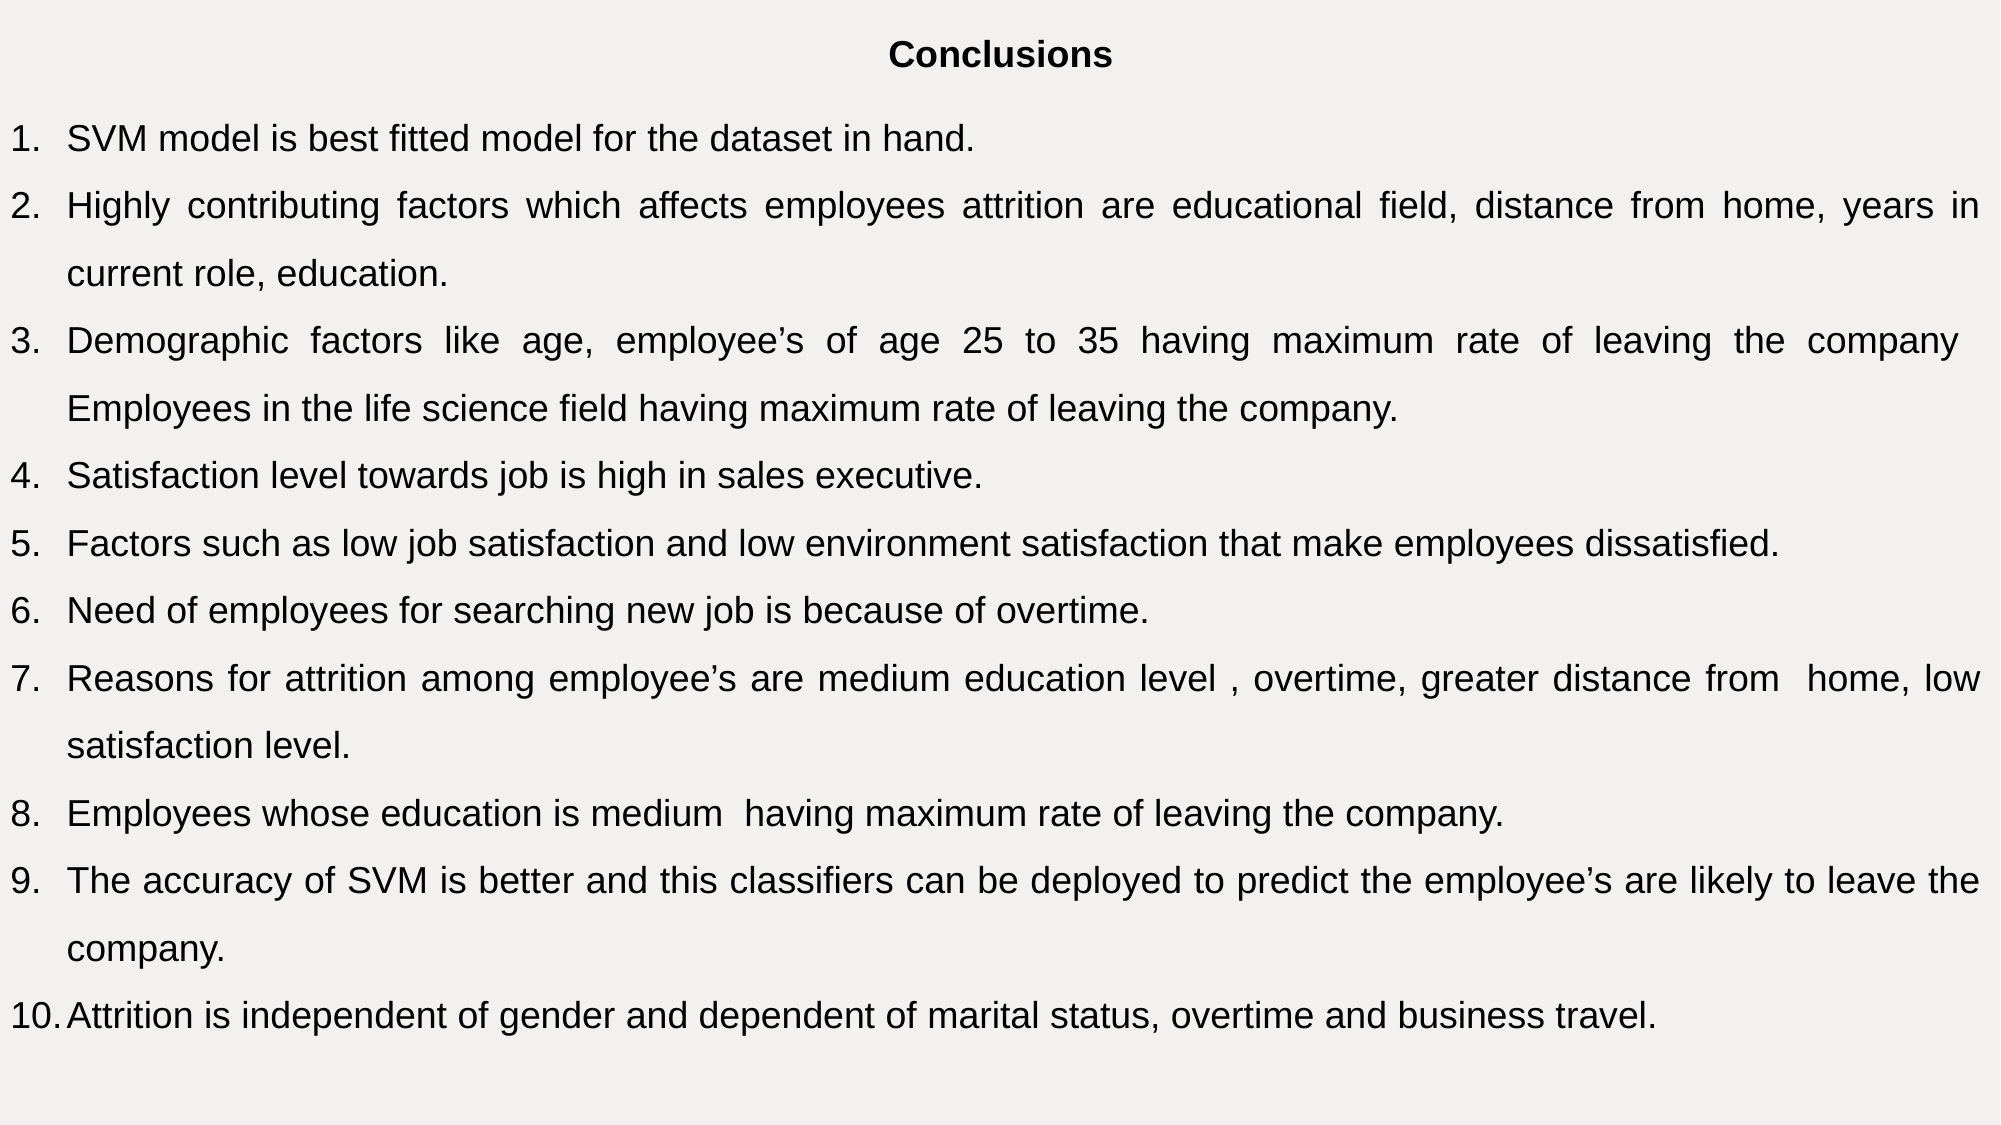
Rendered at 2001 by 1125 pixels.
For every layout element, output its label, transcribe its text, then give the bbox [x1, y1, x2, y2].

text_box Conclusions SVM model is best fitted model for the dataset in hand. Highly contributing factors which affects employees attrition are educational field, distance from home, years in current role, education. Demographic factors like age, employee’s of age 25 to 35 having maximum rate of leaving the company Employees in the life science field having maximum rate of leaving the company. Satisfaction level towards job is high in sales executive. Factors such as low job satisfaction and low environment satisfaction that make employees dissatisfied. Need of employees for searching new job is because of overtime. Reasons for attrition among employee’s are medium education level , overtime, greater distance from home, low satisfaction level. Employees whose education is medium having maximum rate of leaving the company. The accuracy of SVM is better and this classifiers can be deployed to predict the employee’s are likely to leave the company. Attrition is independent of gender and dependent of marital status, overtime and business travel. [0, 0, 1996, 1106]
